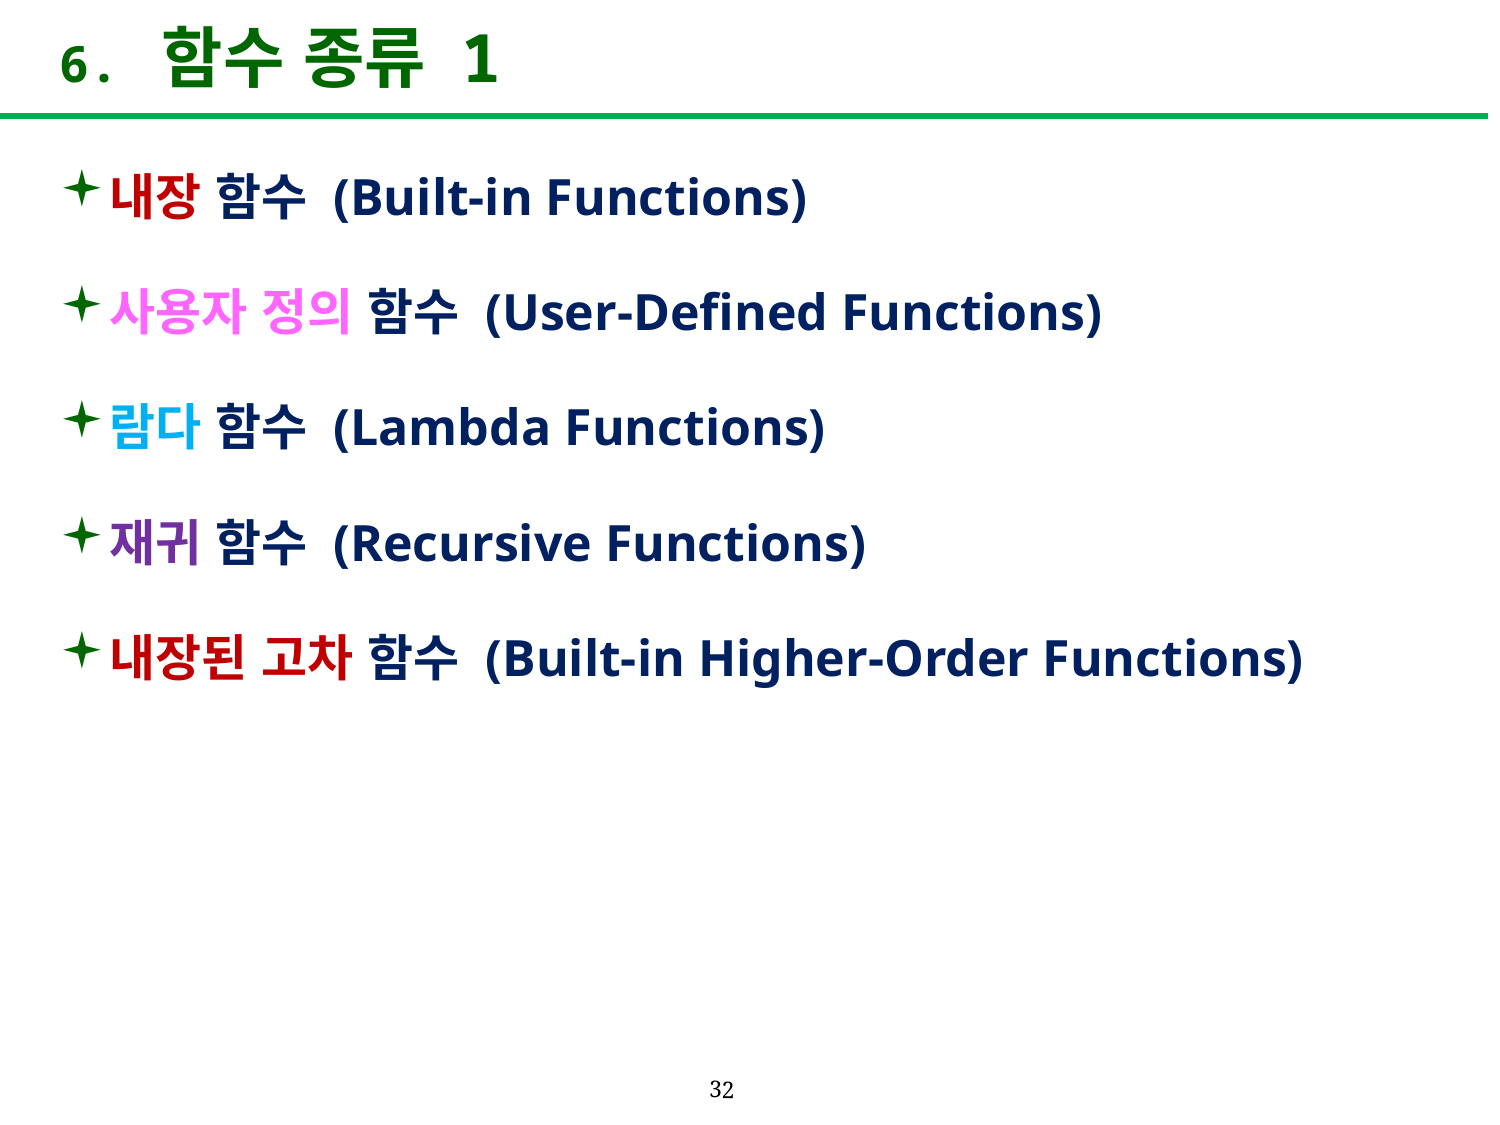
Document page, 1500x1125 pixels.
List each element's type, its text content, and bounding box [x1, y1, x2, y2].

slide_number 32 [683, 1066, 761, 1116]
list 내장 함수 (Built-in Functions) 사용자 정의 함수 (User-Defined Functions) 람다 함수 (Lambda Functions) 재귀 함수 (Recursive Functions) 내장된 고차 함수 (Built-in Higher-Order Functions) [44, 139, 1400, 764]
title 6. 함수 종류 1 [44, 11, 880, 100]
